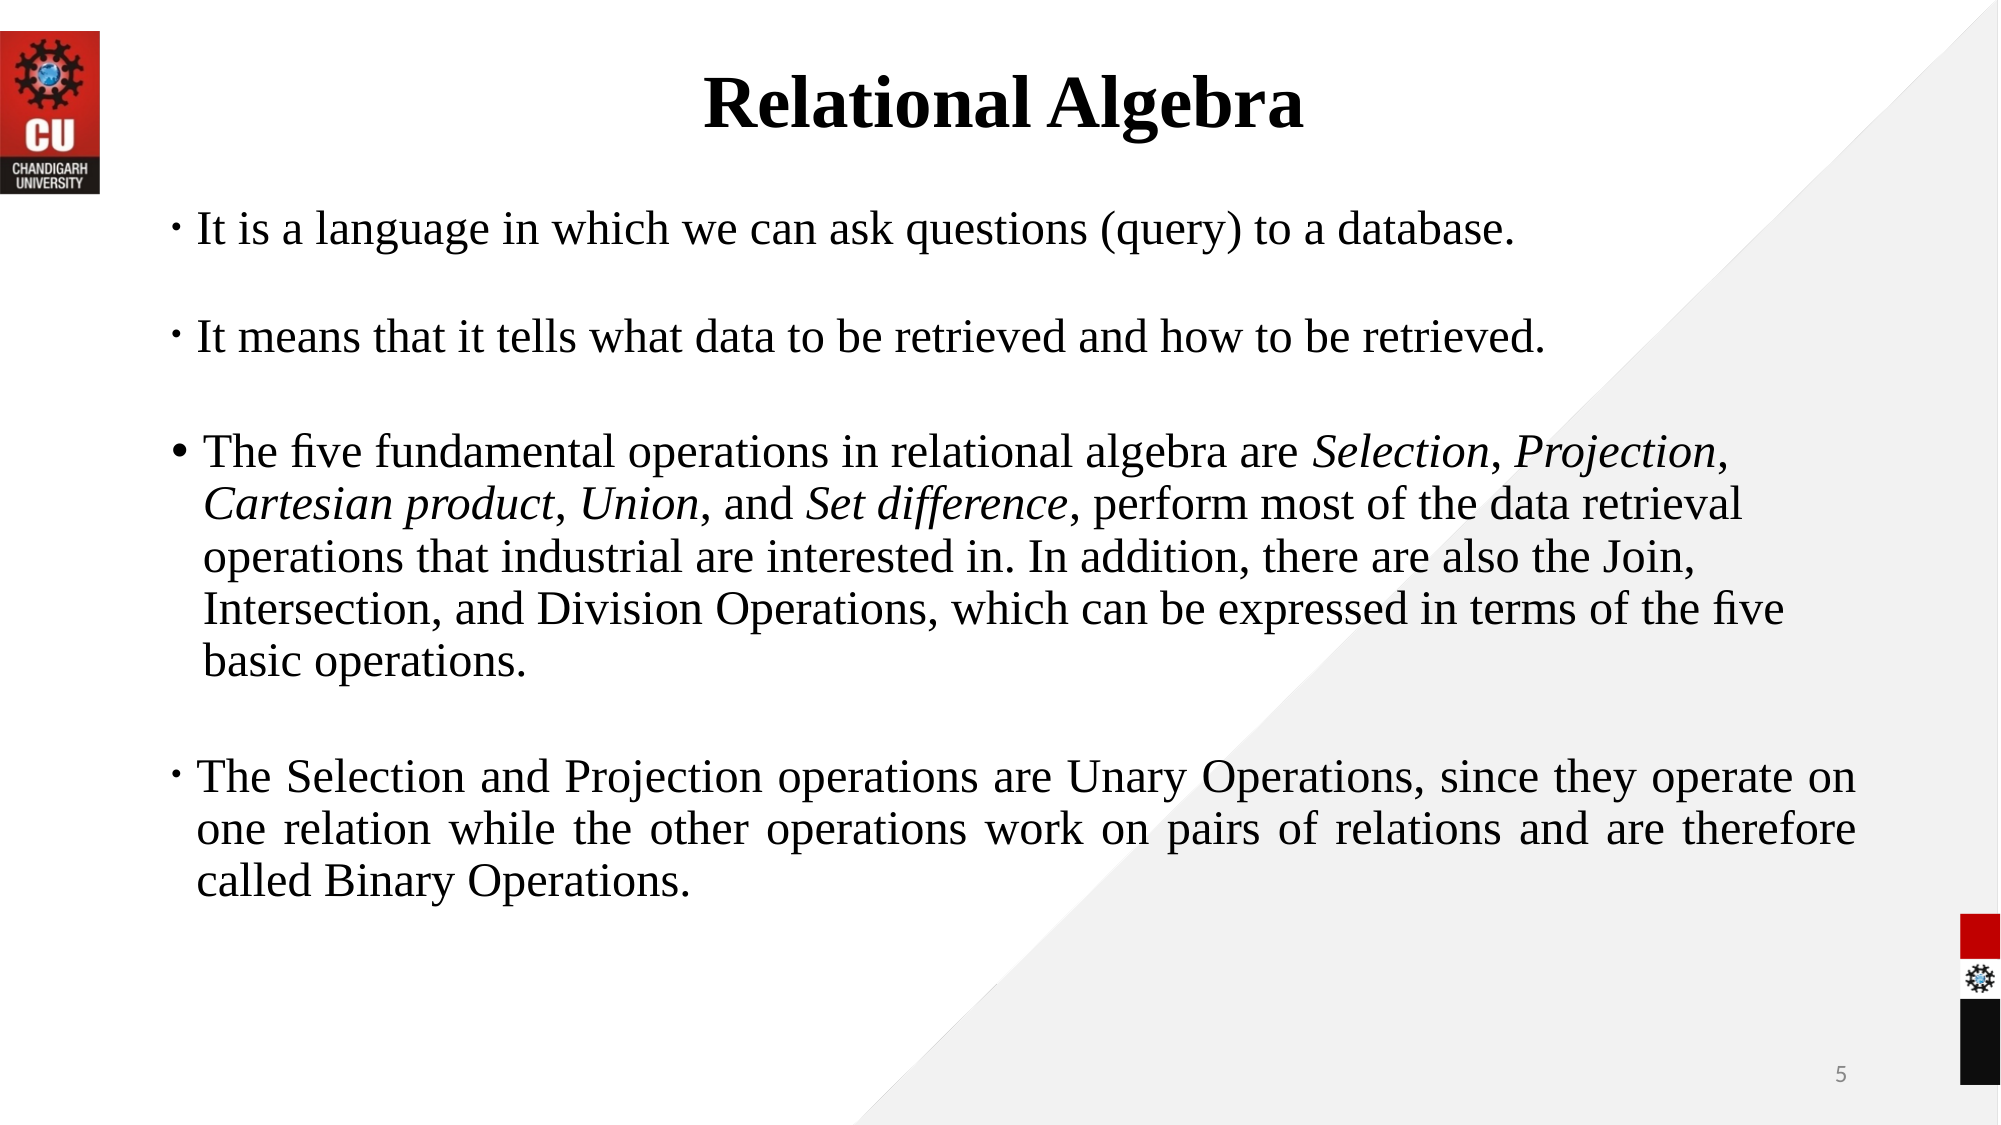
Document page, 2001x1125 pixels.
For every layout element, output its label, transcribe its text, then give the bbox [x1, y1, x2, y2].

slide_number ‹#› [1412, 1042, 1863, 1103]
title Relational Algebra [141, 36, 1867, 170]
list It is a language in which we can ask questions (query) to a database. It means that it tells what data to be retrieved and how to be retrieved. The ﬁve fundamental operations in relational algebra are Selection, Projection, Cartesian product, Union, and Set difference, perform most of the data retrieval operations that industrial are interested in. In addition, there are also the Join, Intersection, and Division Operations, which can be expressed in terms of the ﬁve basic operations. The Selection and Projection operations are Unary Operations, since they operate on one relation while the other operations work on pairs of relations and are therefore called Binary Operations. [156, 195, 1876, 924]
picture [0, 0, 2001, 1125]
